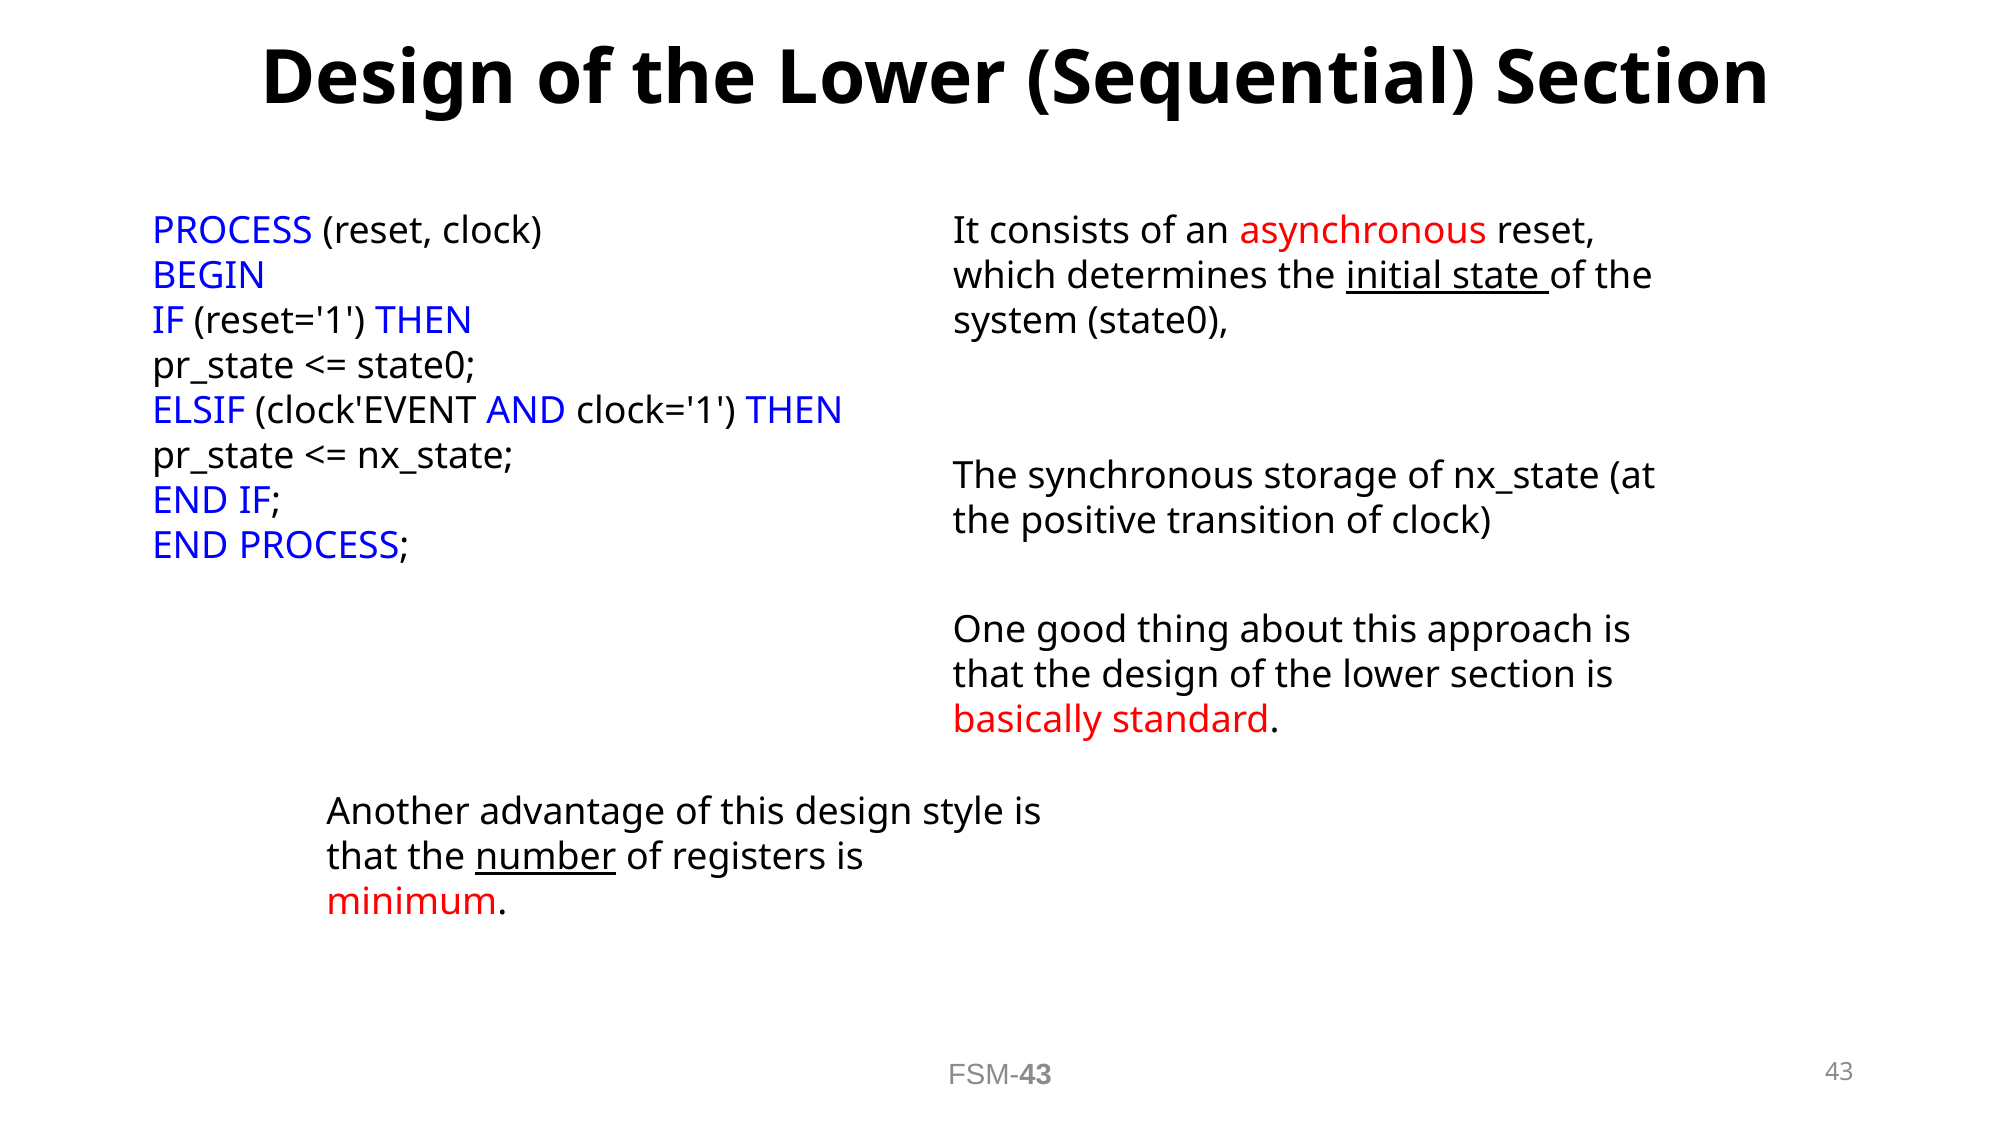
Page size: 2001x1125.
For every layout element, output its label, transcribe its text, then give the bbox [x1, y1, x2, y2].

text_box Another advantage of this design style is that the number of registers is minimum. [311, 779, 1062, 930]
footer FSM-43 [662, 1042, 1338, 1103]
text_box The synchronous storage of nx_state (at the positive transition of clock) [938, 443, 1688, 548]
slide_number 43 [1418, 1040, 1869, 1101]
text_box One good thing about this approach is that the design of the lower section is basically standard. [938, 597, 1688, 747]
text_box PROCESS (reset, clock) BEGIN IF (reset='1') THEN pr_state <= state0; ELSIF (clock'EVENT AND clock='1') THEN pr_state <= nx_state; END IF; END PROCESS; [137, 198, 888, 574]
title Design of the Lower (Sequential) Section [245, 31, 1789, 128]
text_box It consists of an asynchronous reset, which determines the initial state of the system (state0), [938, 198, 1689, 349]
